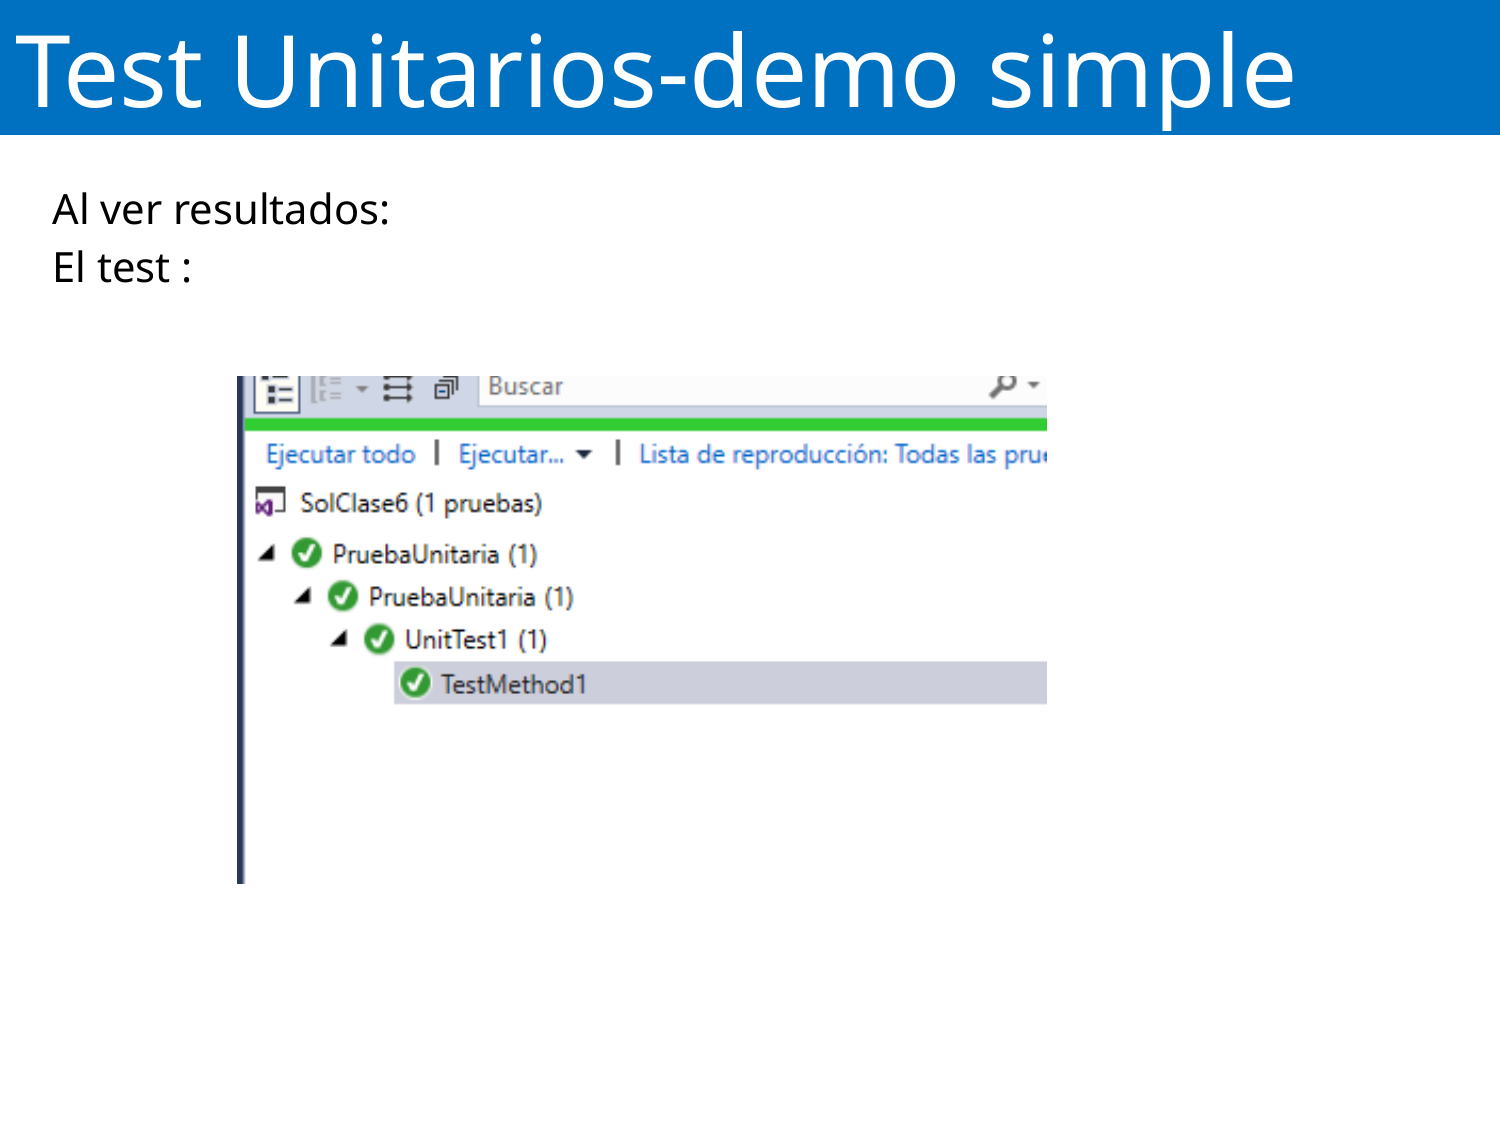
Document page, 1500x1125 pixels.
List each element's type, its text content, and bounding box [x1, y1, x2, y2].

title Test Unitarios-demo simple [0, 0, 1426, 136]
list Al ver resultados: El test : [37, 174, 1438, 1050]
picture [237, 376, 1048, 884]
